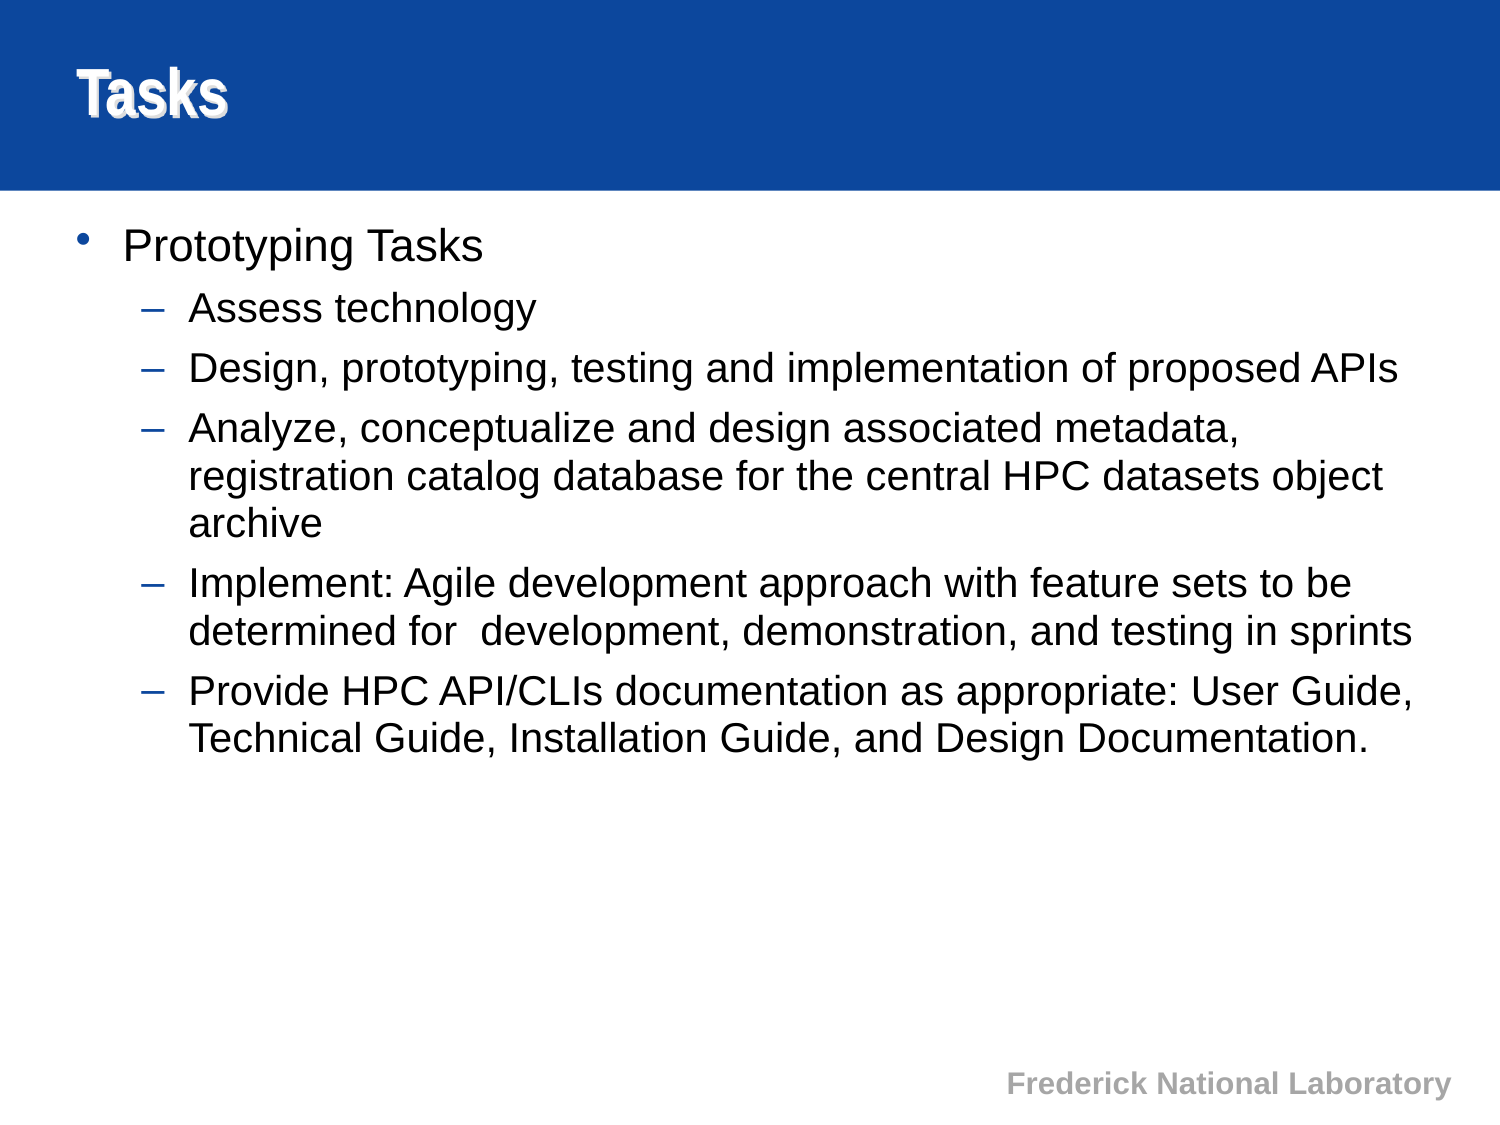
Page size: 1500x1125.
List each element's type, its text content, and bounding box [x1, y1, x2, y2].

list Prototyping Tasks Assess technology Design, prototyping, testing and implementation of proposed APIs Analyze, conceptualize and design associated metadata, registration catalog database for the central HPC datasets object archive Implement: Agile development approach with feature sets to be determined for development, demonstration, and testing in sprints Provide HPC API/CLIs documentation as appropriate: User Guide, Technical Guide, Installation Guide, and Design Documentation. [60, 212, 1430, 1005]
title Tasks [61, 0, 1430, 188]
